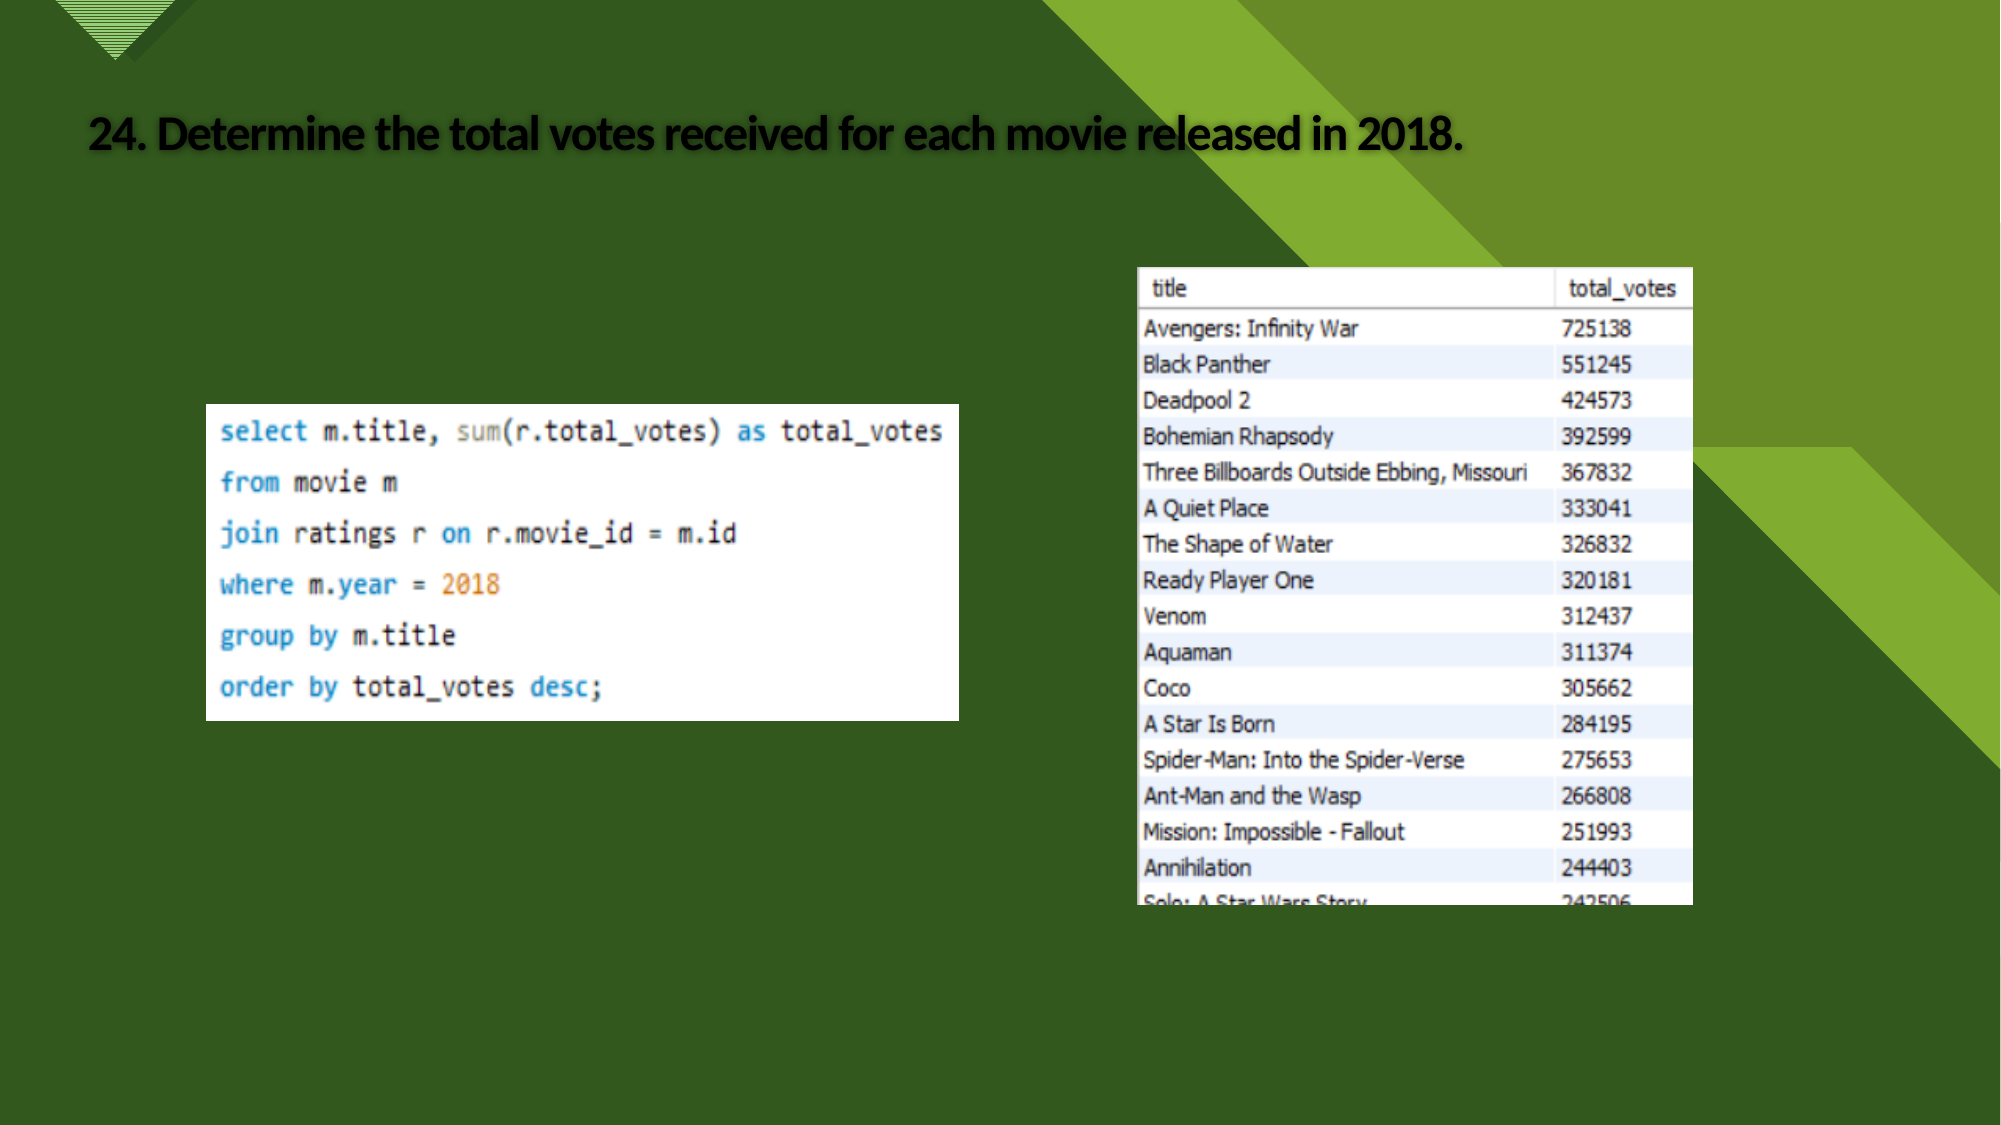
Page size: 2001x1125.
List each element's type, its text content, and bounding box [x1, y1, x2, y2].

picture [1137, 267, 1693, 905]
title 24. Determine the total votes received for each movie released in 2018. [72, 89, 1913, 167]
picture [205, 404, 959, 721]
